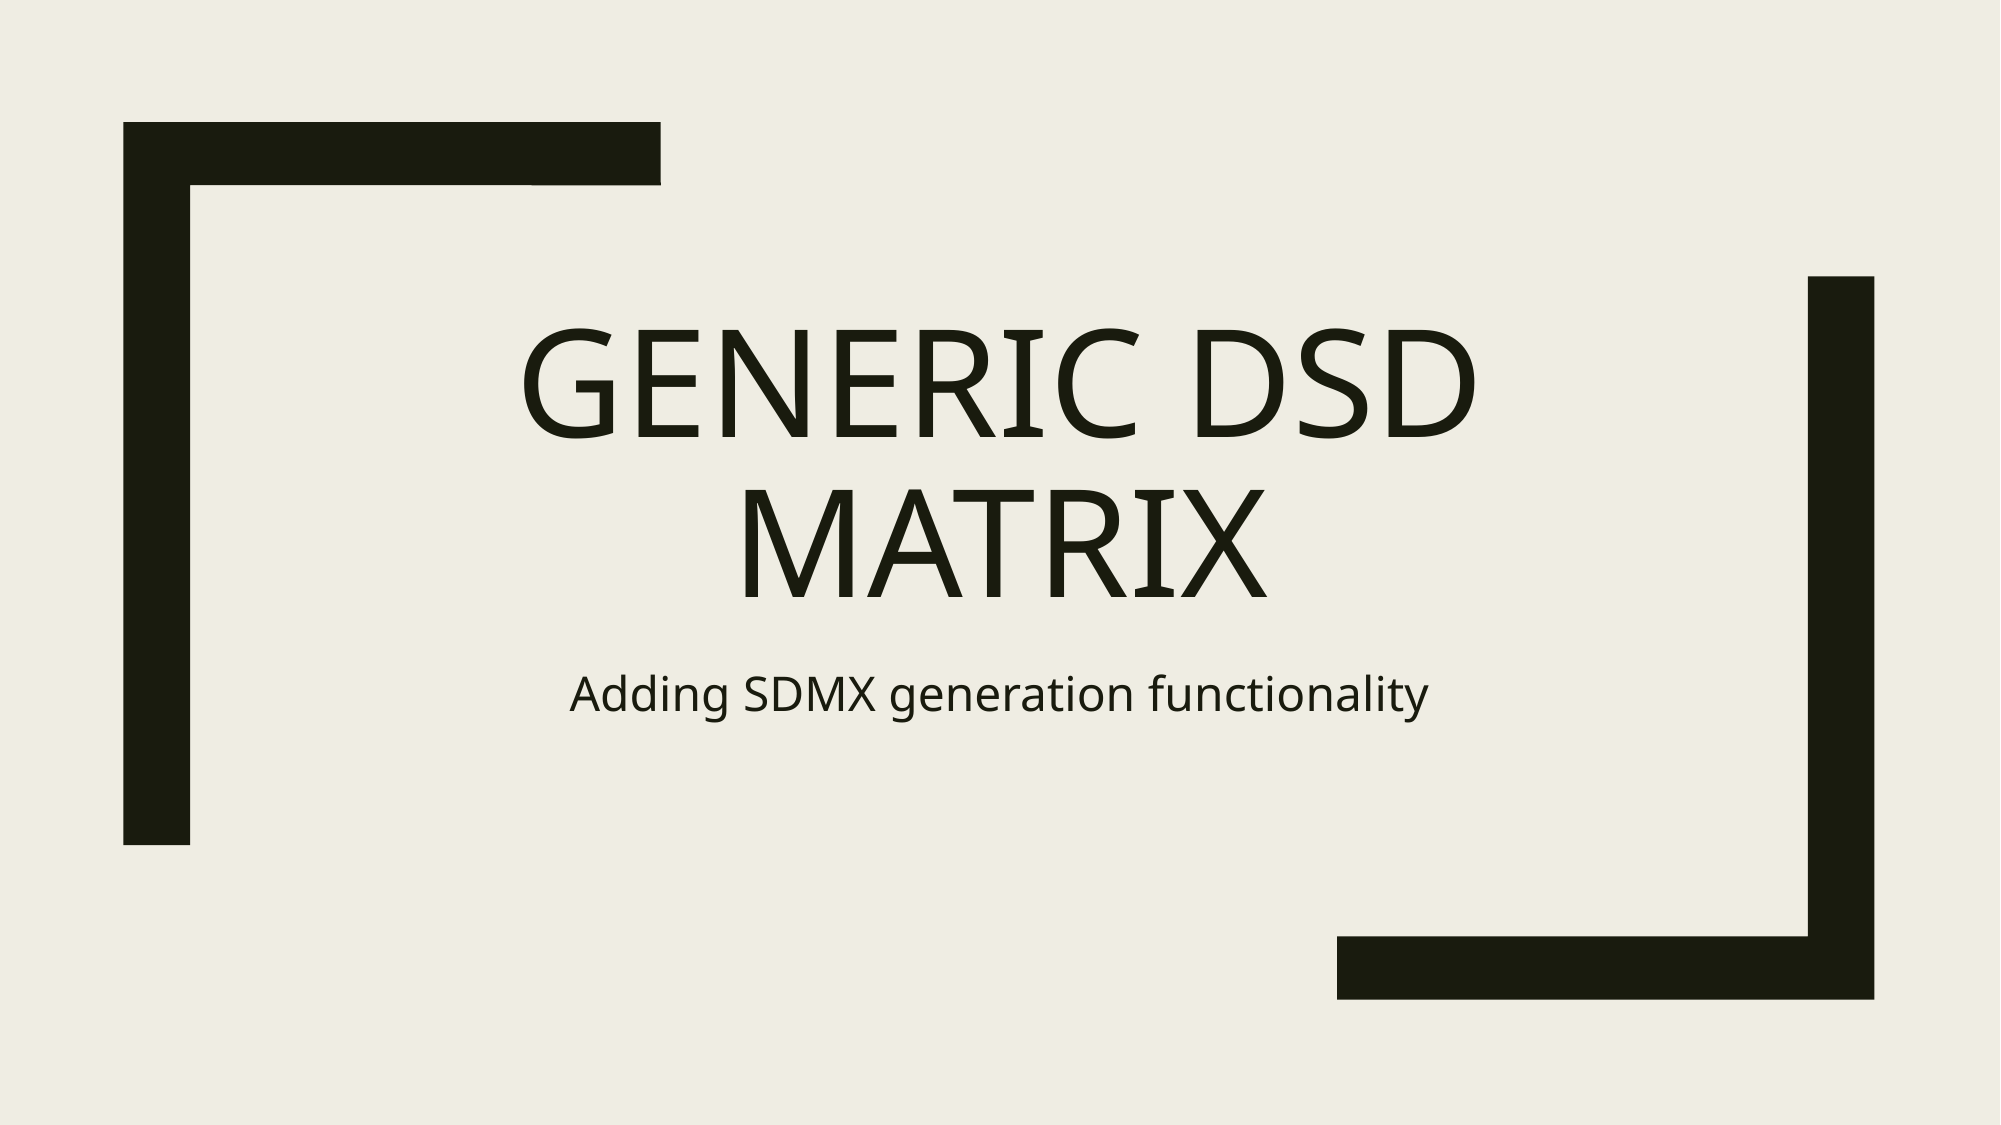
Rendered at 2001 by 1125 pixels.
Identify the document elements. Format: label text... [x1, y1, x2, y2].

title Generic DSD Matrix [314, 293, 1686, 638]
subtitle Adding SDMX generation functionality [439, 649, 1561, 828]
